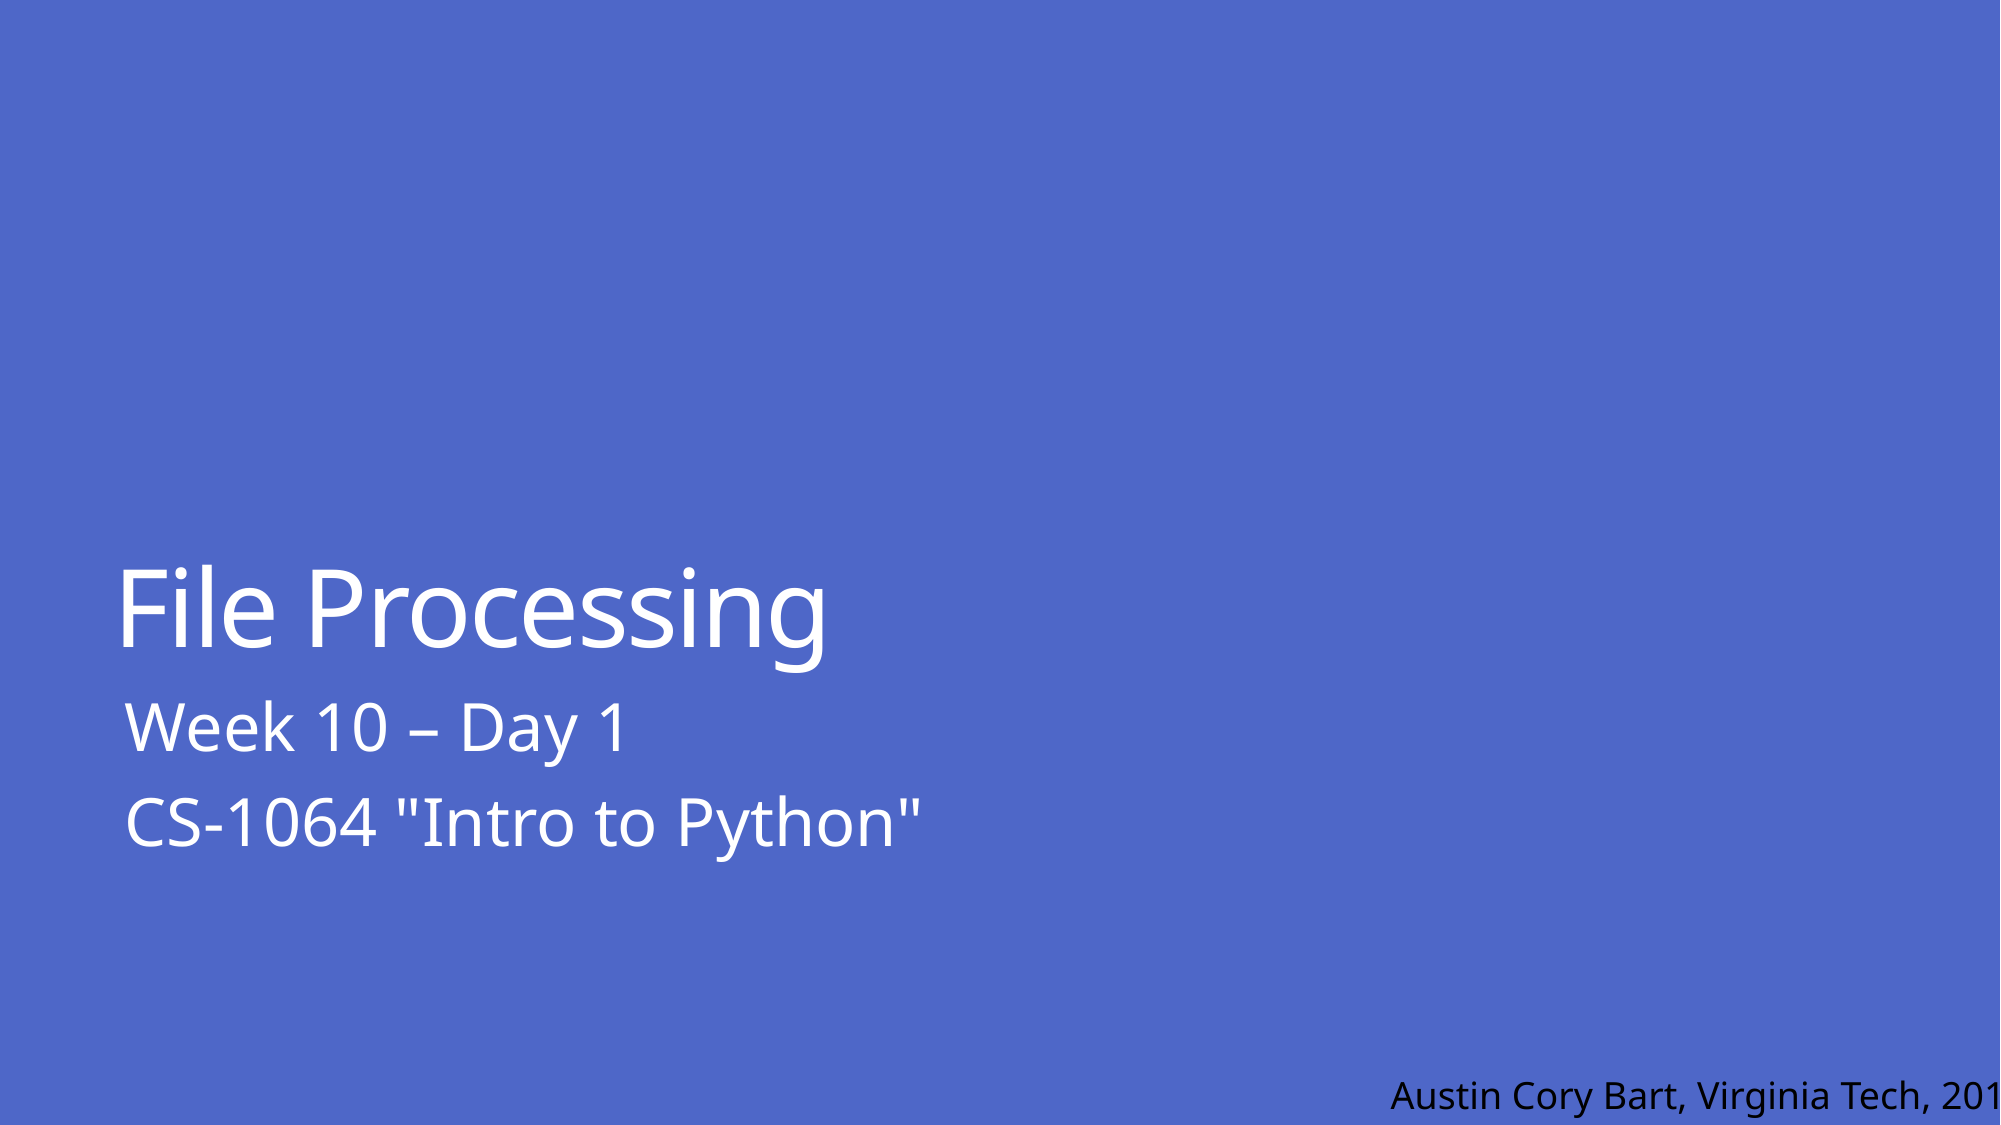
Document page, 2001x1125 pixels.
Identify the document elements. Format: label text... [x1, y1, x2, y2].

subtitle Week 10 – Day 1 CS-1064 "Intro to Python" [109, 690, 1624, 961]
title File Processing [98, 126, 1868, 677]
text_box Austin Cory Bart, Virginia Tech, 2018 [1375, 1064, 2000, 1125]
